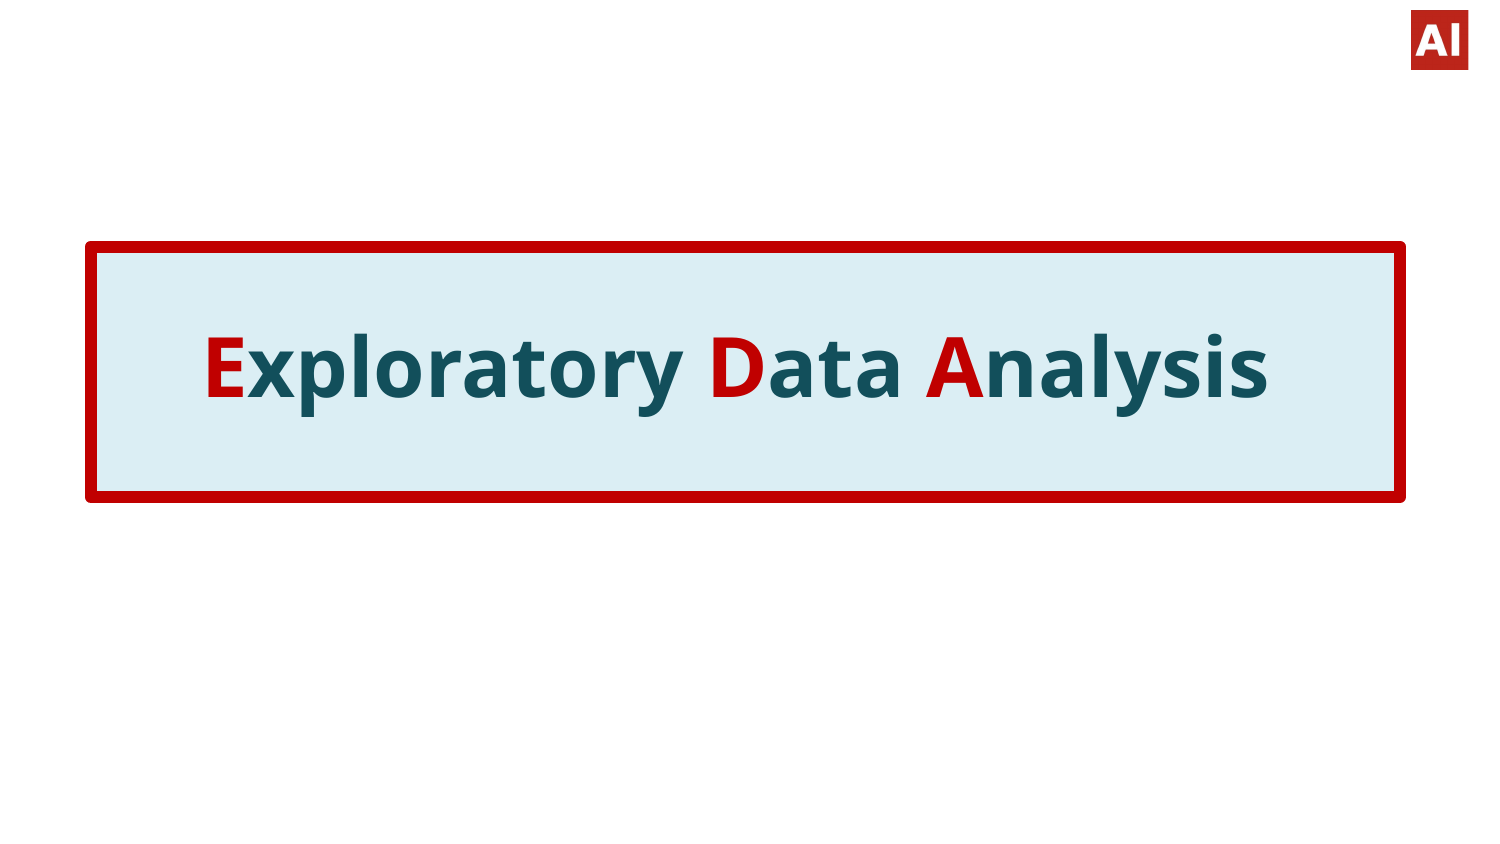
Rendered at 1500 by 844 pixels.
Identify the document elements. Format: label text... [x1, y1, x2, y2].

picture [1411, 10, 1469, 70]
title Exploratory Data Analysis [90, 246, 1400, 497]
